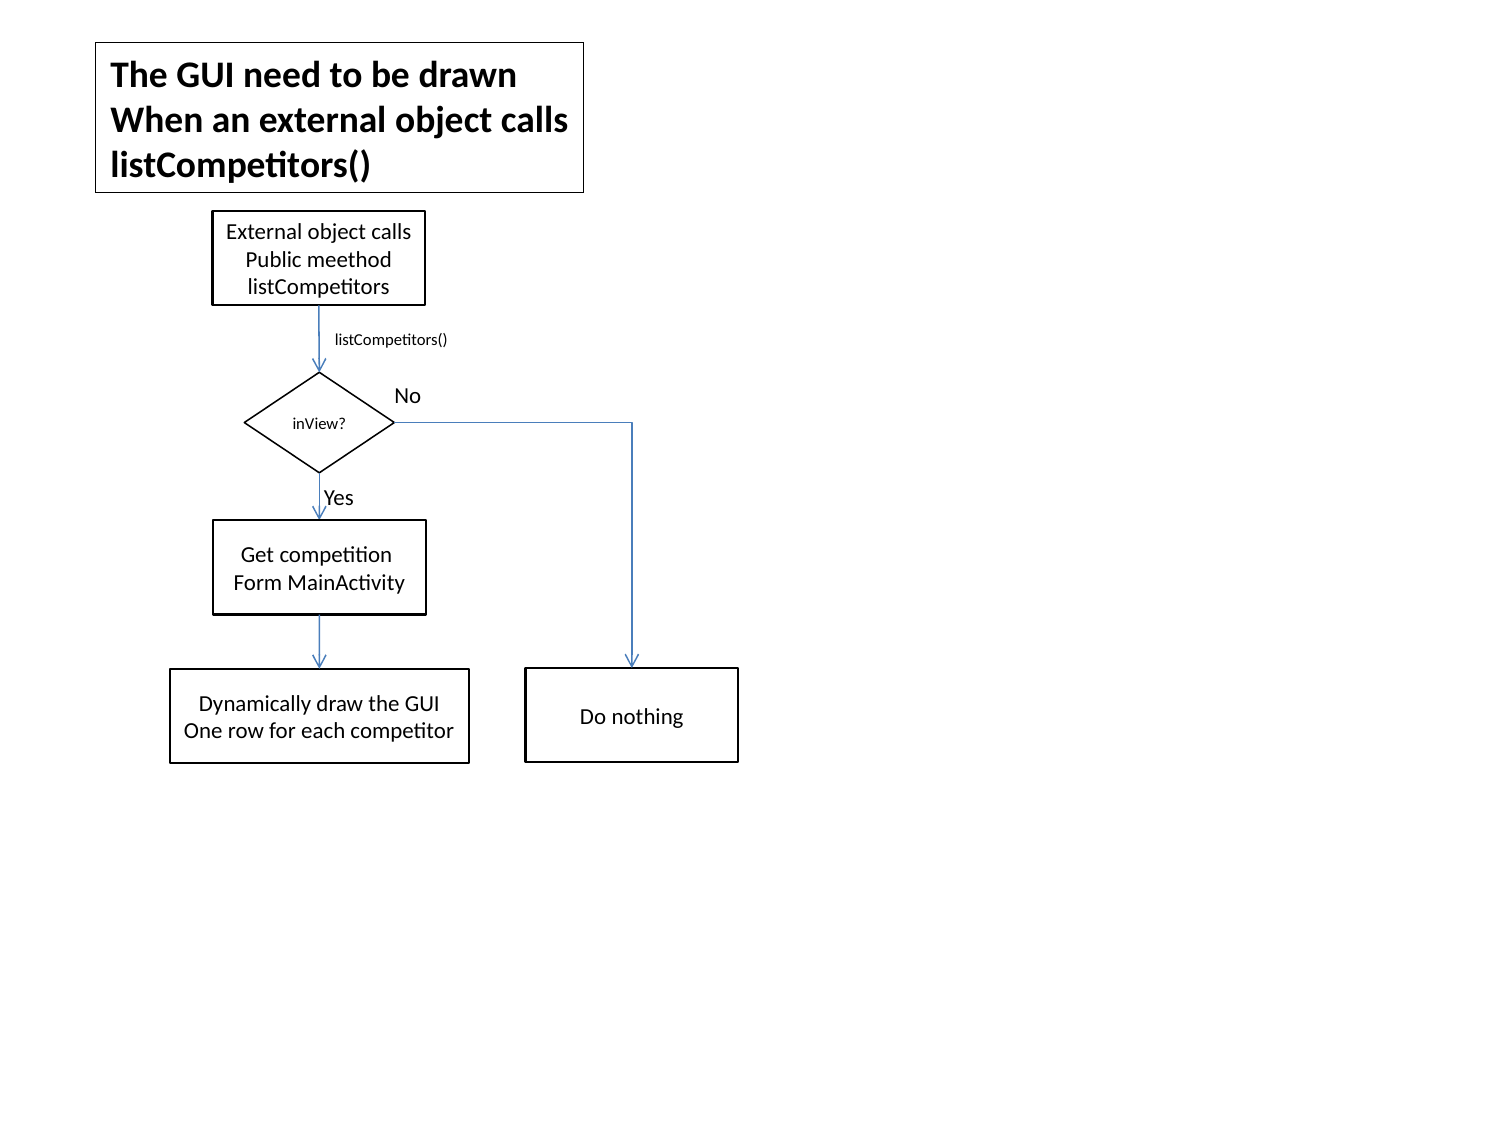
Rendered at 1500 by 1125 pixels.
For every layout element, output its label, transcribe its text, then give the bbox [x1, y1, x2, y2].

text_box The GUI need to be drawn When an external object calls listCompetitors() [95, 42, 584, 193]
text_box Get competition Form MainActivity [211, 518, 389, 617]
text_box Do nothing [523, 666, 740, 765]
text_box Yes [324, 482, 355, 511]
text_box listCompetitors() [324, 321, 463, 356]
text_box No [394, 380, 422, 409]
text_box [394, 422, 633, 669]
text_box inView? [242, 372, 395, 475]
text_box Dynamically draw the GUI One row for each competitor [168, 667, 471, 765]
text_box External object calls Public meethod listCompetitors [210, 209, 427, 307]
